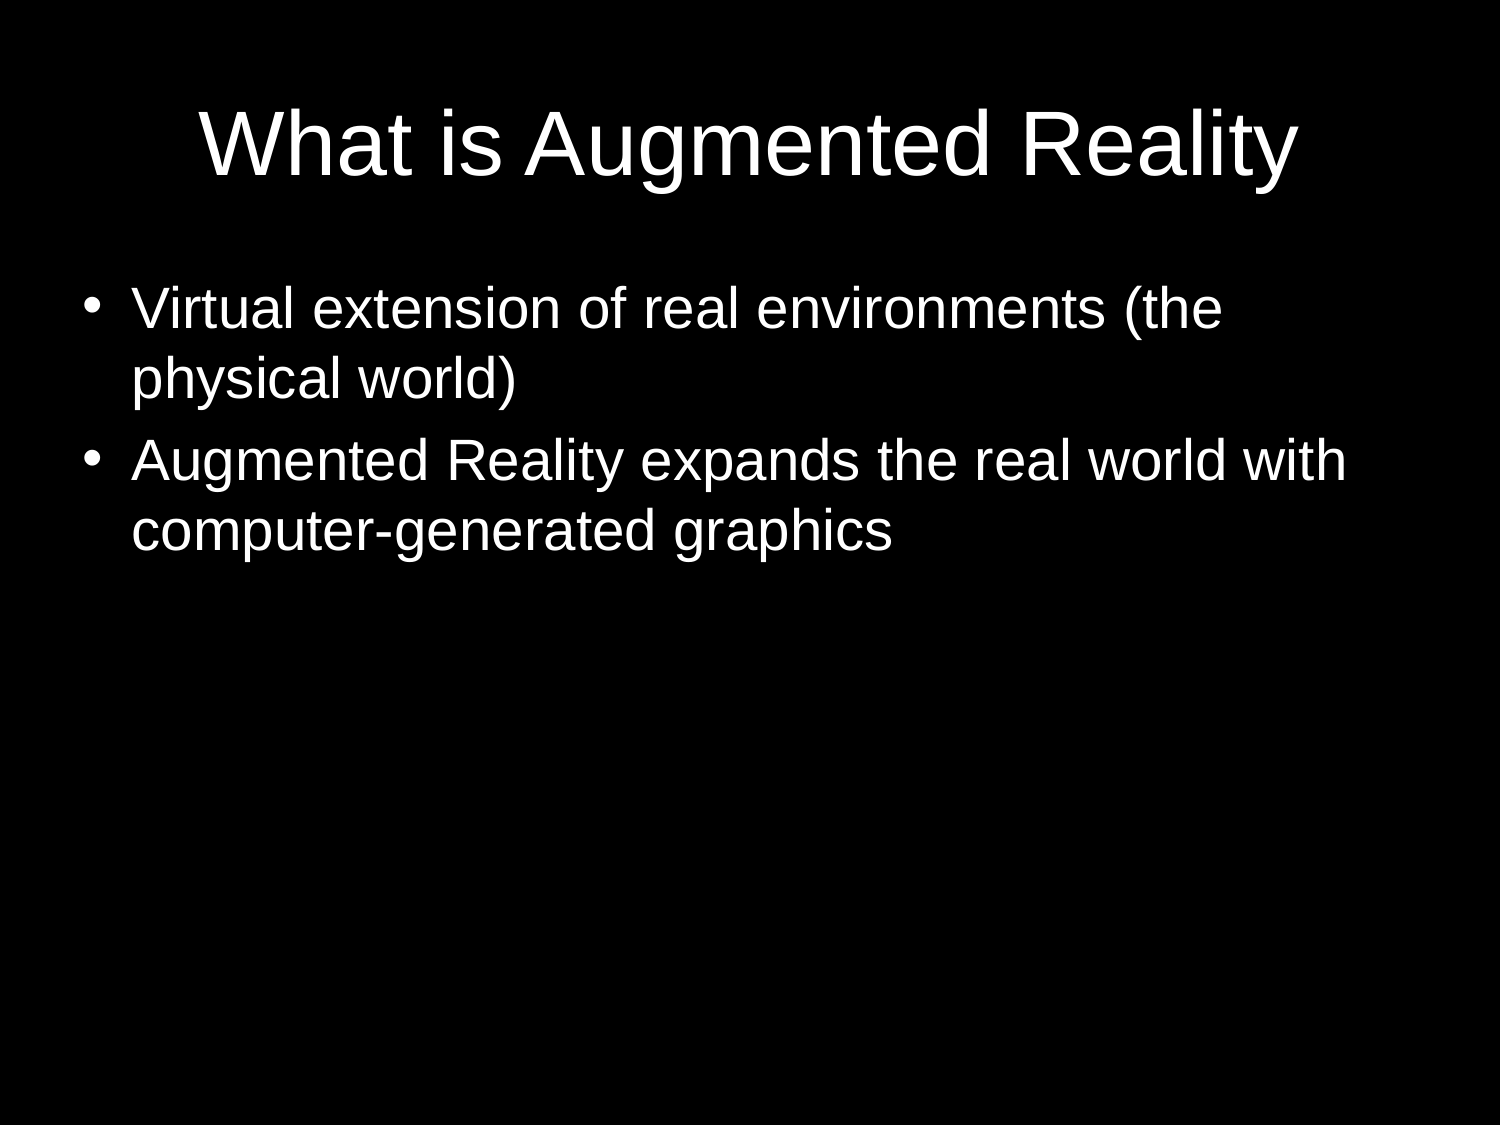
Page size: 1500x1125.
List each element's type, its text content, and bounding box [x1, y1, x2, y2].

list Virtual extension of real environments (the physical world) Augmented Reality expands the real world with computer-generated graphics [74, 261, 1426, 1006]
title What is Augmented Reality [74, 44, 1426, 234]
